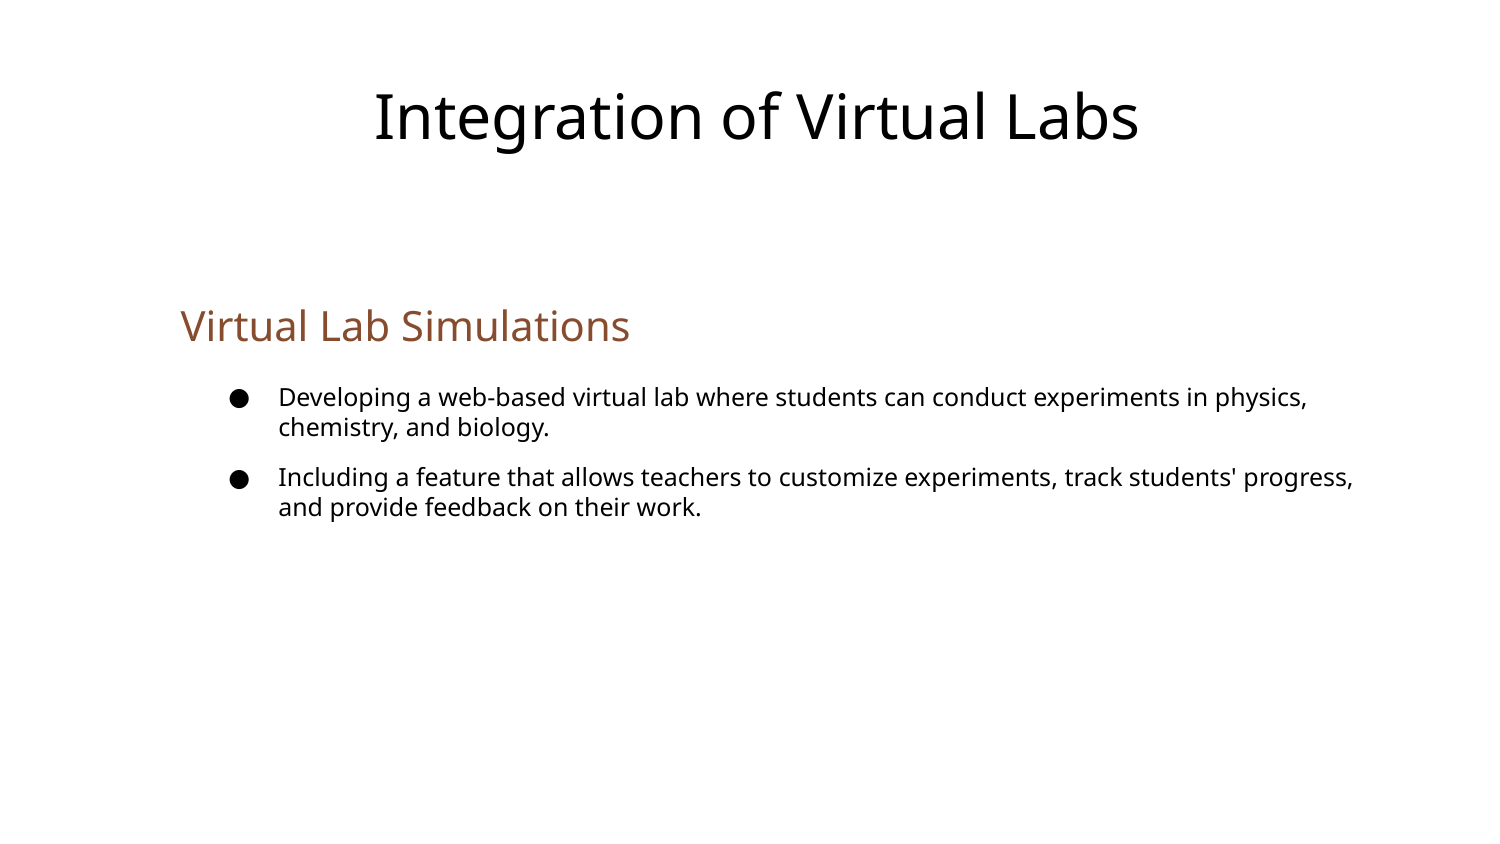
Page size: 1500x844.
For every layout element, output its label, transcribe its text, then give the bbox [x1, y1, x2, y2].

text_box Developing a web-based virtual lab where students can conduct experiments in physics, chemistry, and biology. Including a feature that allows teachers to customize experiments, track students' progress, and provide feedback on their work. [188, 366, 1411, 709]
text_box Virtual Lab Simulations [165, 309, 813, 365]
title Integration of Virtual Labs [75, 67, 1425, 162]
